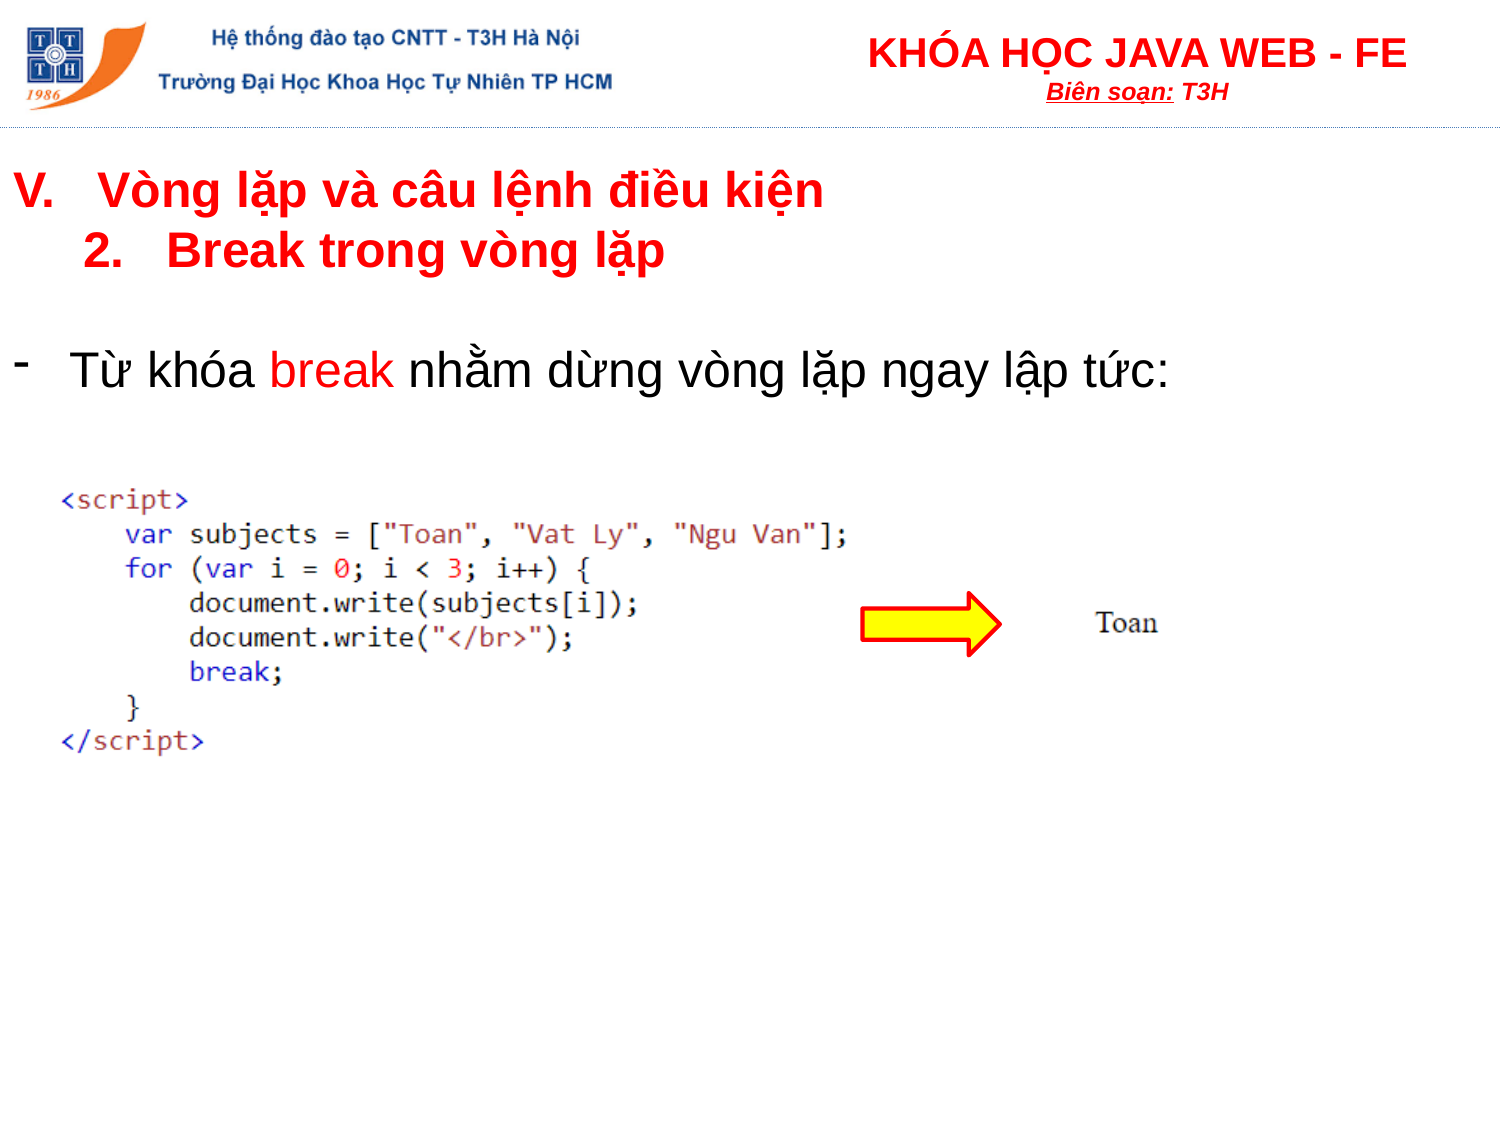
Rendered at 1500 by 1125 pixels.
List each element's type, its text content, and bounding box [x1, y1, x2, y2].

text_box [860, 590, 1003, 658]
picture [1087, 601, 1171, 648]
text_box V. Vòng lặp và câu lệnh điều kiện 2. Break trong vòng lặp Từ khóa break nhằm dừng vòng lặp ngay lập tức: [0, 149, 1500, 525]
picture [49, 487, 855, 762]
picture [3, 1, 642, 127]
text_box KHÓA HỌC JAVA WEB - FE Biên soạn: T3H [787, 2, 1488, 127]
